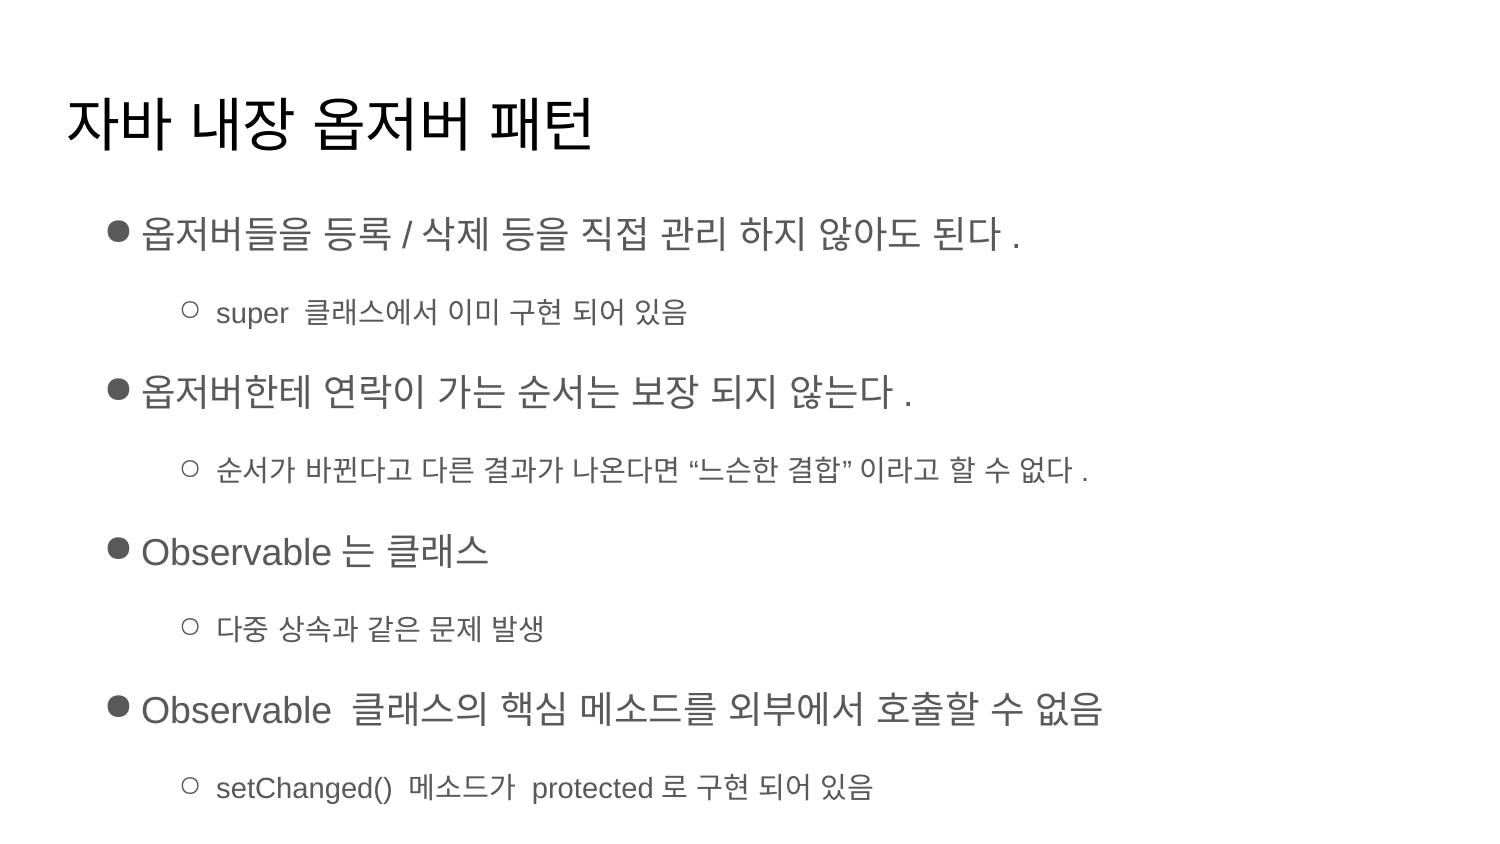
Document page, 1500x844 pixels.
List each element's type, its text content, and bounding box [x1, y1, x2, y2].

list 옵저버들을 등록/삭제 등을 직접 관리 하지 않아도 된다. super 클래스에서 이미 구현 되어 있음 옵저버한테 연락이 가는 순서는 보장 되지 않는다. 순서가 바뀐다고 다른 결과가 나온다면 “느슨한 결합” 이라고 할 수 없다. Observable는 클래스 다중 상속과 같은 문제 발생 Observable 클래스의 핵심 메소드를 외부에서 호출할 수 없음 setChanged() 메소드가 protected로 구현 되어 있음 [51, 189, 1449, 750]
title 자바 내장 옵저버 패턴 [51, 72, 1449, 167]
